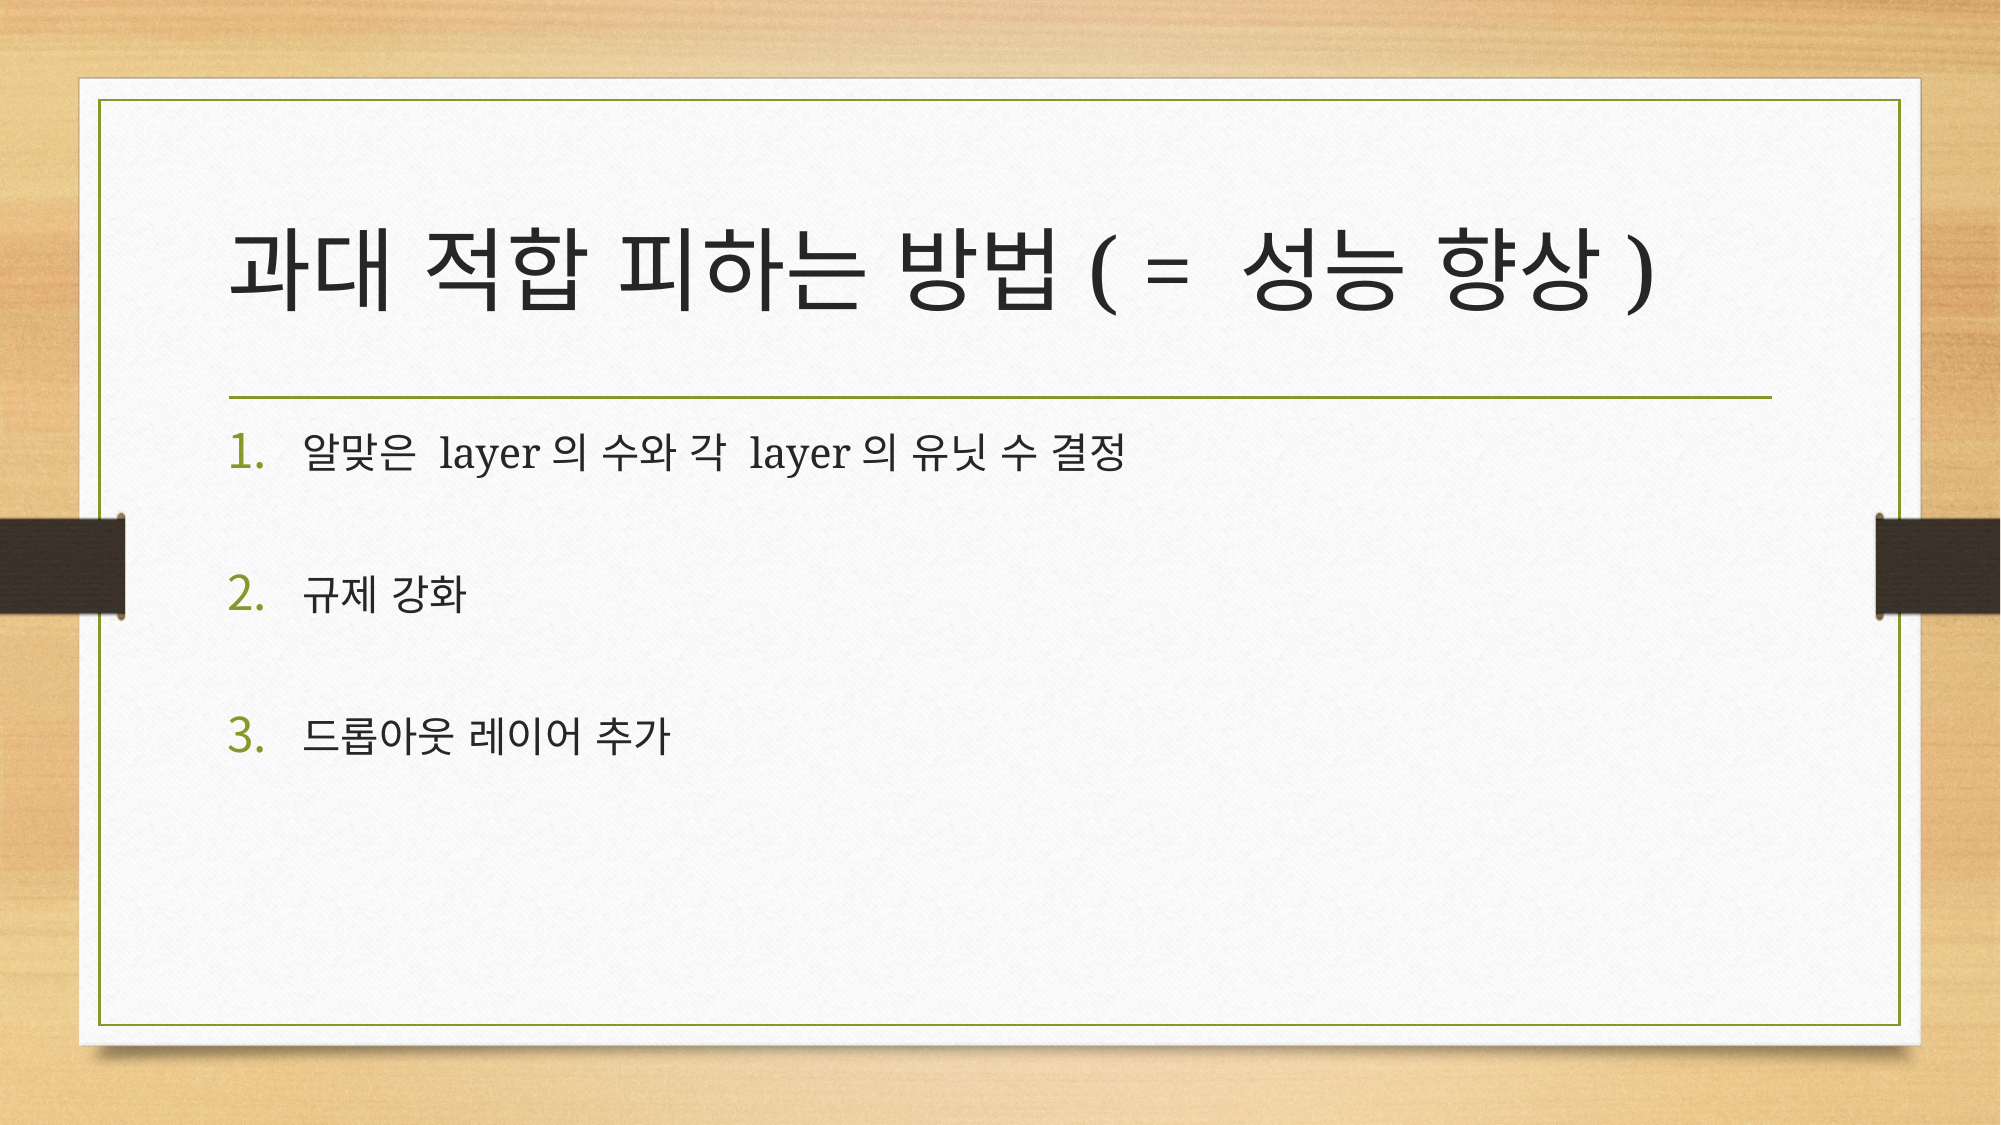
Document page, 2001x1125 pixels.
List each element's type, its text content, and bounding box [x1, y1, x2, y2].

title 과대 적합 피하는 방법( = 성능 향상) [212, 161, 1788, 375]
list 알맞은 layer의 수와 각 layer의 유닛 수 결정 규제 강화 드롭아웃 레이어 추가 [212, 419, 1788, 964]
picture [0, 0, 2001, 1125]
